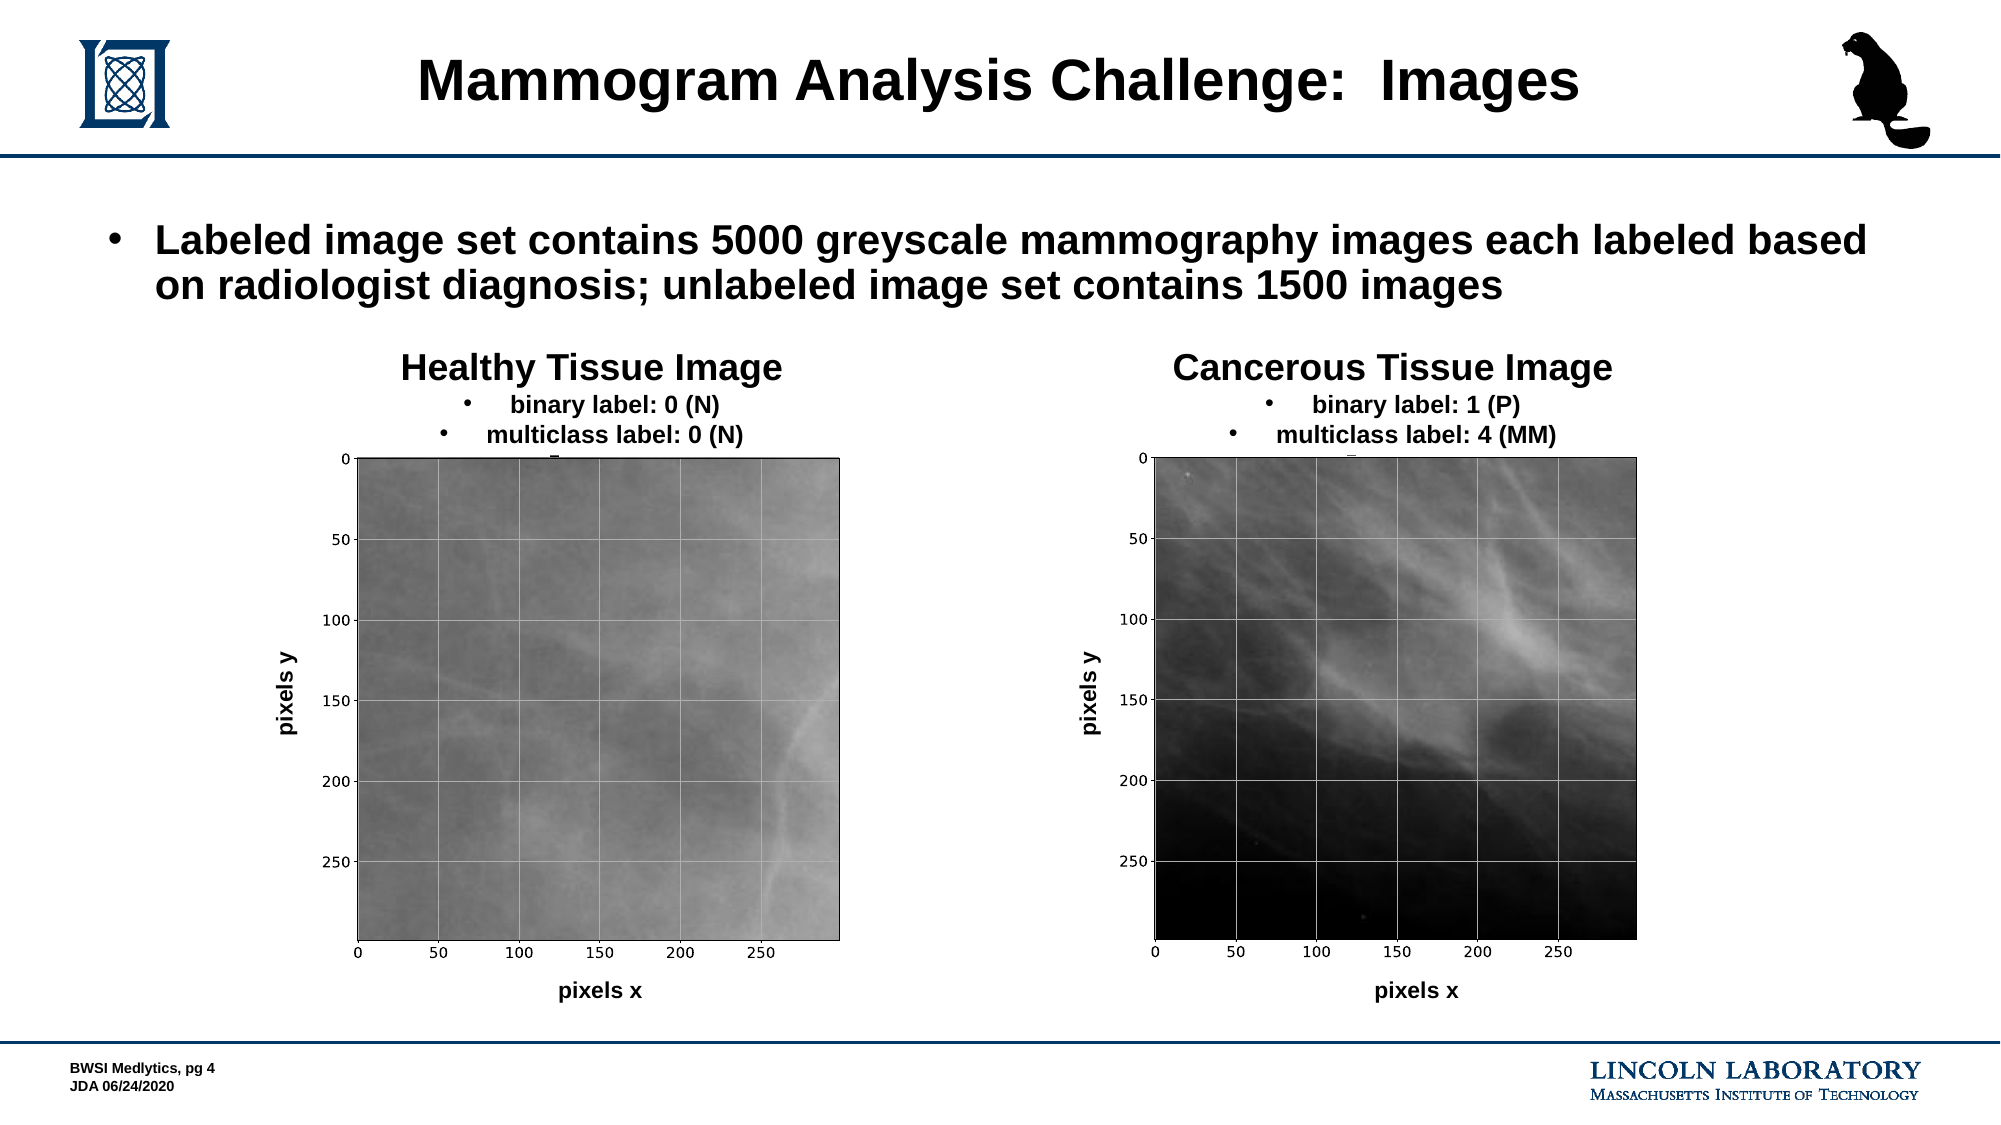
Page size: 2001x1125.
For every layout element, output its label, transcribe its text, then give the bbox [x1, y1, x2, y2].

picture [79, 40, 170, 128]
picture [1588, 1061, 1921, 1100]
picture [1830, 20, 1942, 156]
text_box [1065, 335, 1638, 1012]
title Mammogram Analysis Challenge: Images [205, 16, 1795, 151]
list Labeled image set contains 5000 greyscale mammography images each labeled based on radiologist diagnosis; unlabeled image set contains 1500 images [67, 210, 1942, 1003]
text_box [261, 335, 841, 1012]
